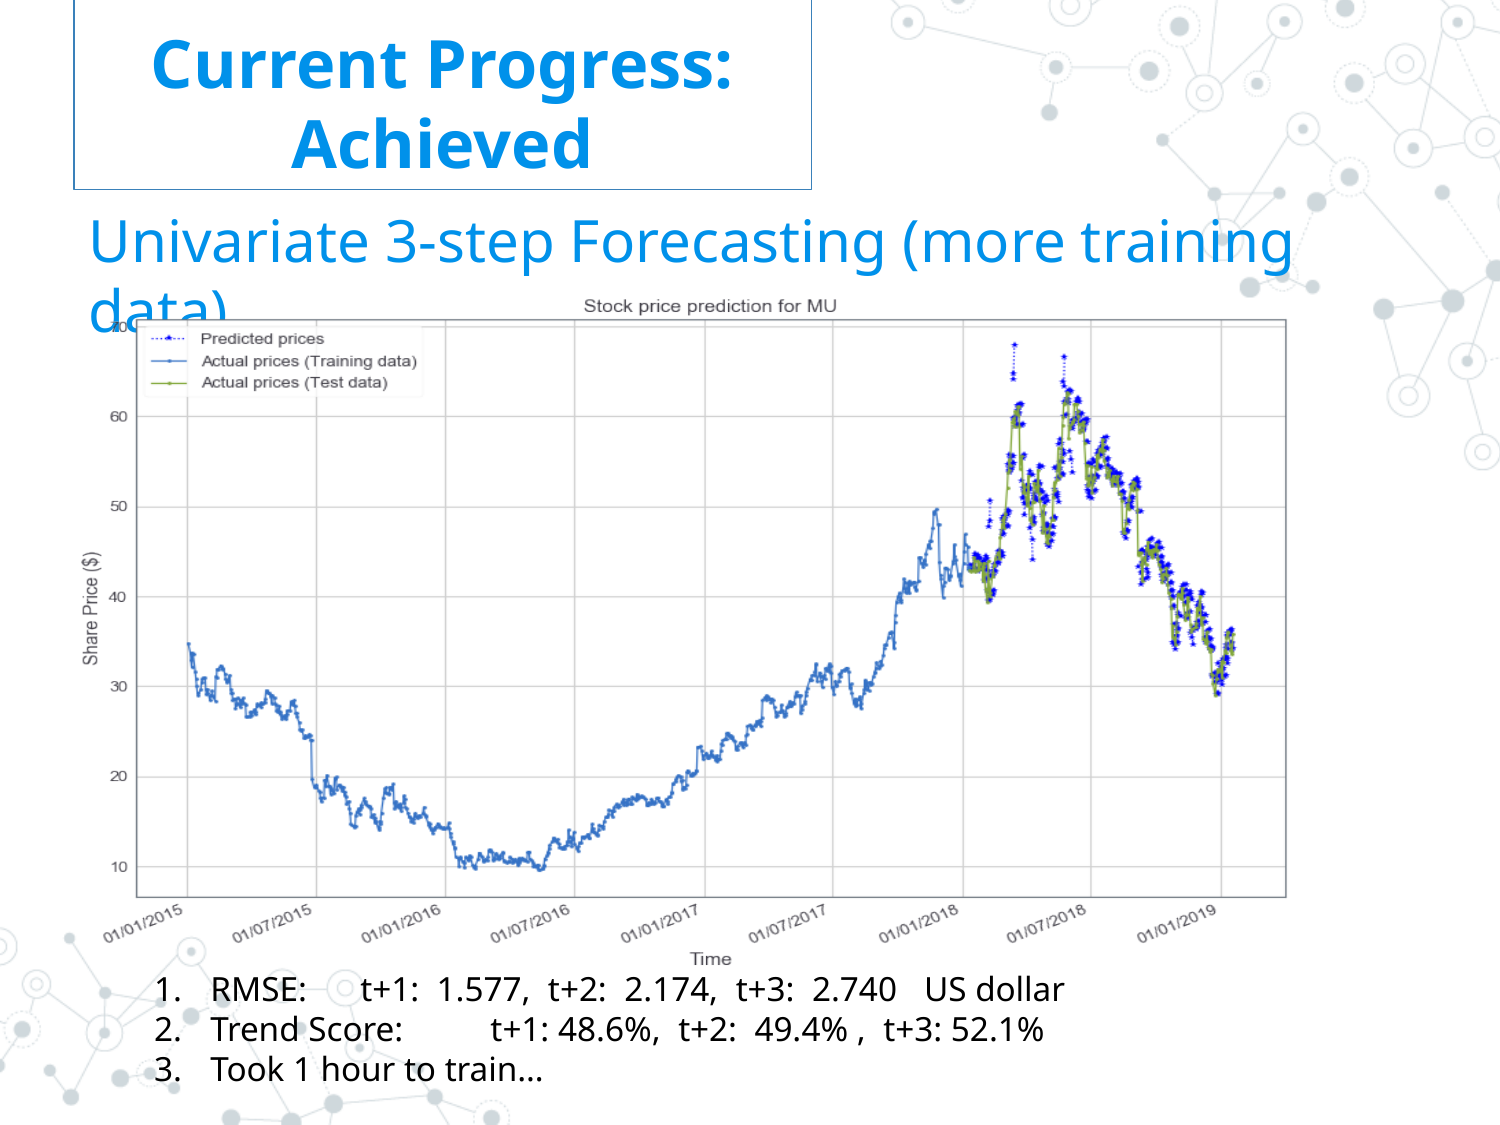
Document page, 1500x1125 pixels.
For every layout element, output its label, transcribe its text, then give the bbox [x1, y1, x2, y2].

text_box Current Progress: Achieved [73, 0, 812, 190]
list Univariate 3-step Forecasting (more training data) [73, 189, 1427, 315]
text_box RMSE: t+1: 1.577, t+2: 2.174, t+3: 2.740 US dollar Trend Score: t+1: 48.6%, t+2: 49.4% , t+3: 52.1% Took 1 hour to train… [139, 961, 1361, 1096]
picture [0, 0, 1500, 1125]
